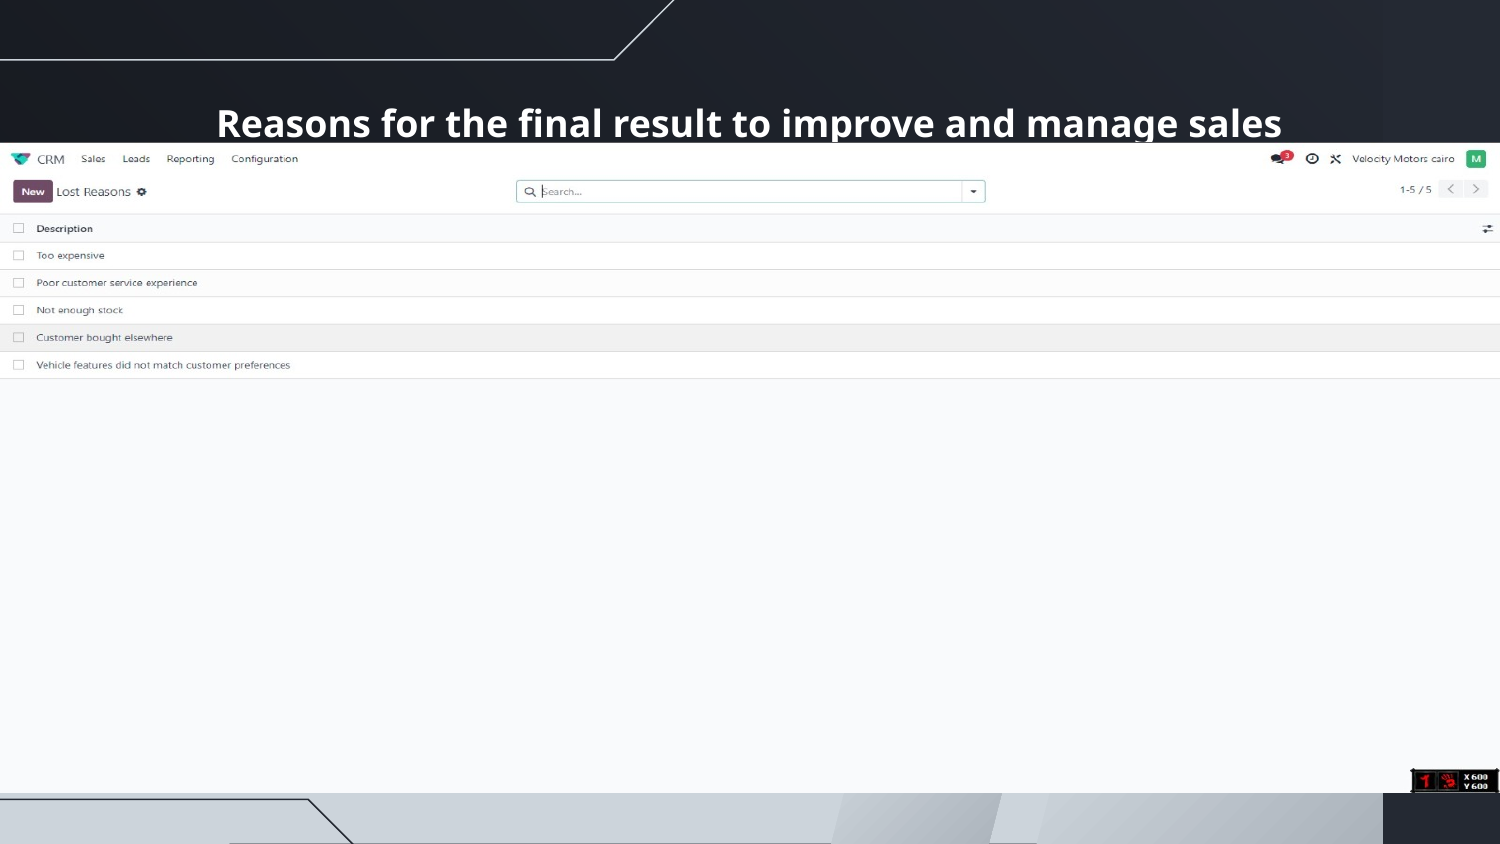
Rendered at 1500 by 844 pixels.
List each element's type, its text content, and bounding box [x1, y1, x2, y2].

title Reasons for the final result to improve and manage sales [117, 85, 1383, 141]
picture [0, 142, 1500, 794]
